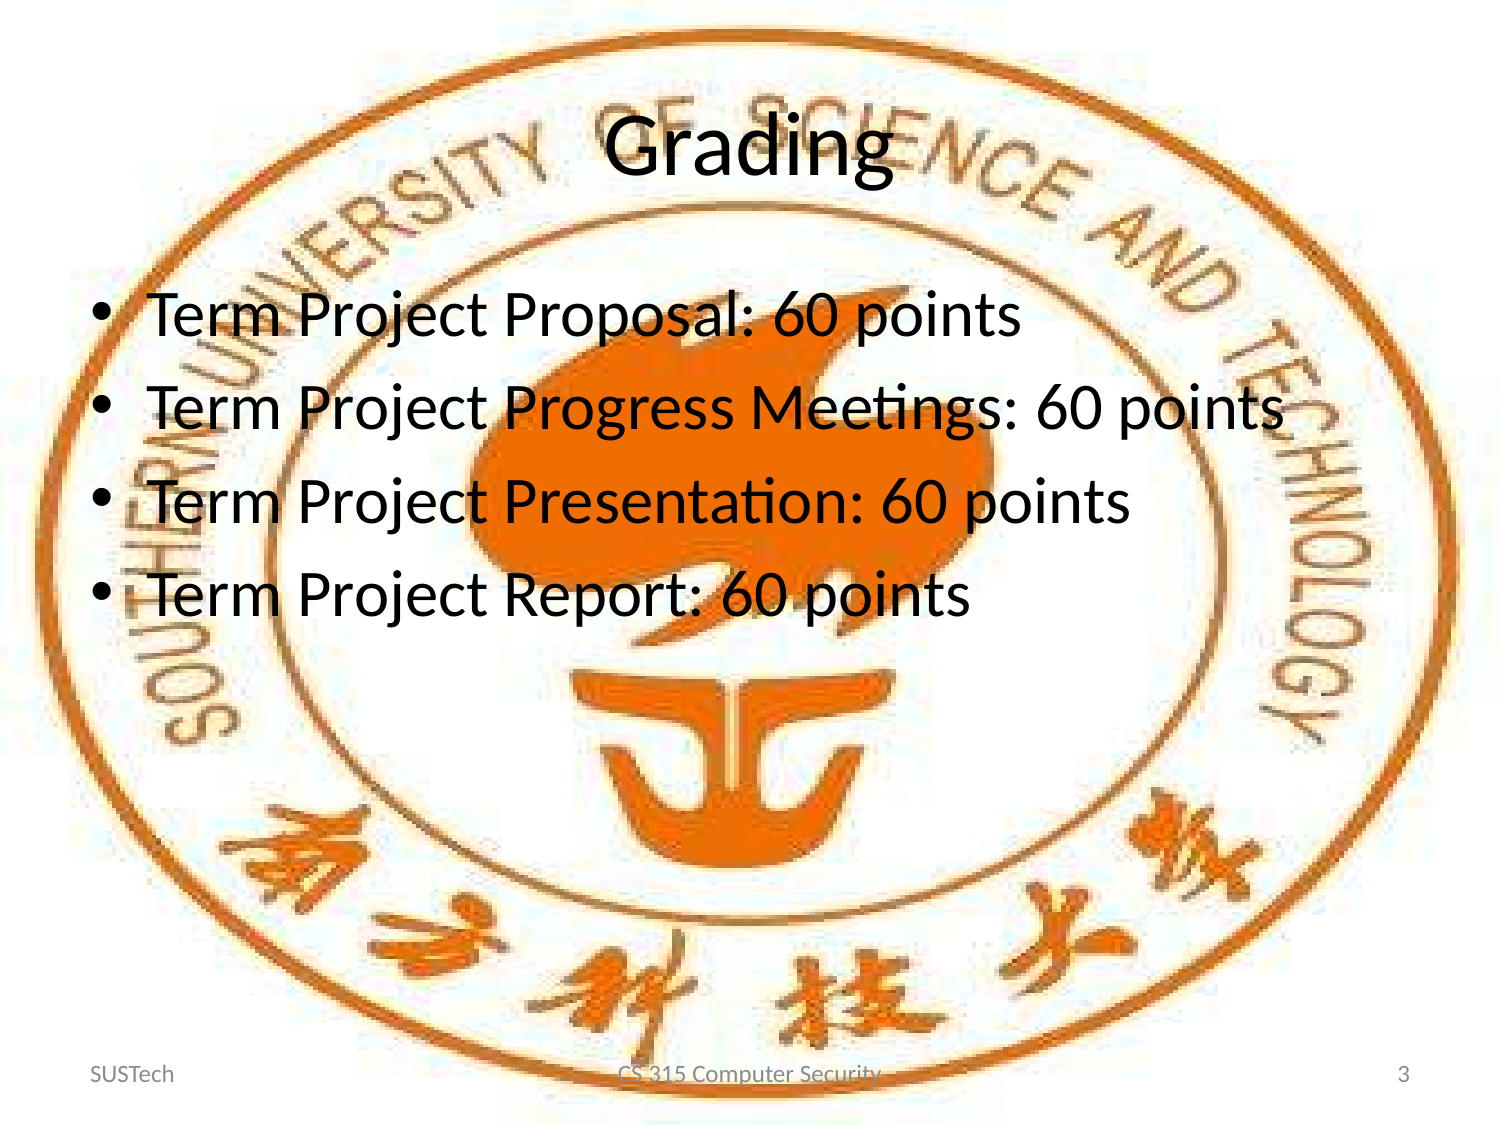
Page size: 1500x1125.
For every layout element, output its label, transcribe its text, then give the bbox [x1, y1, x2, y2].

footer CS 315 Computer Security [512, 1042, 988, 1103]
title Grading [75, 45, 1425, 233]
picture [0, 0, 1500, 1125]
slide_number 3 [1074, 1042, 1425, 1103]
list Term Project Proposal: 60 points Term Project Progress Meetings: 60 points Term Project Presentation: 60 points Term Project Report: 60 points [75, 262, 1425, 1005]
slide_number SUSTech [75, 1042, 425, 1103]
